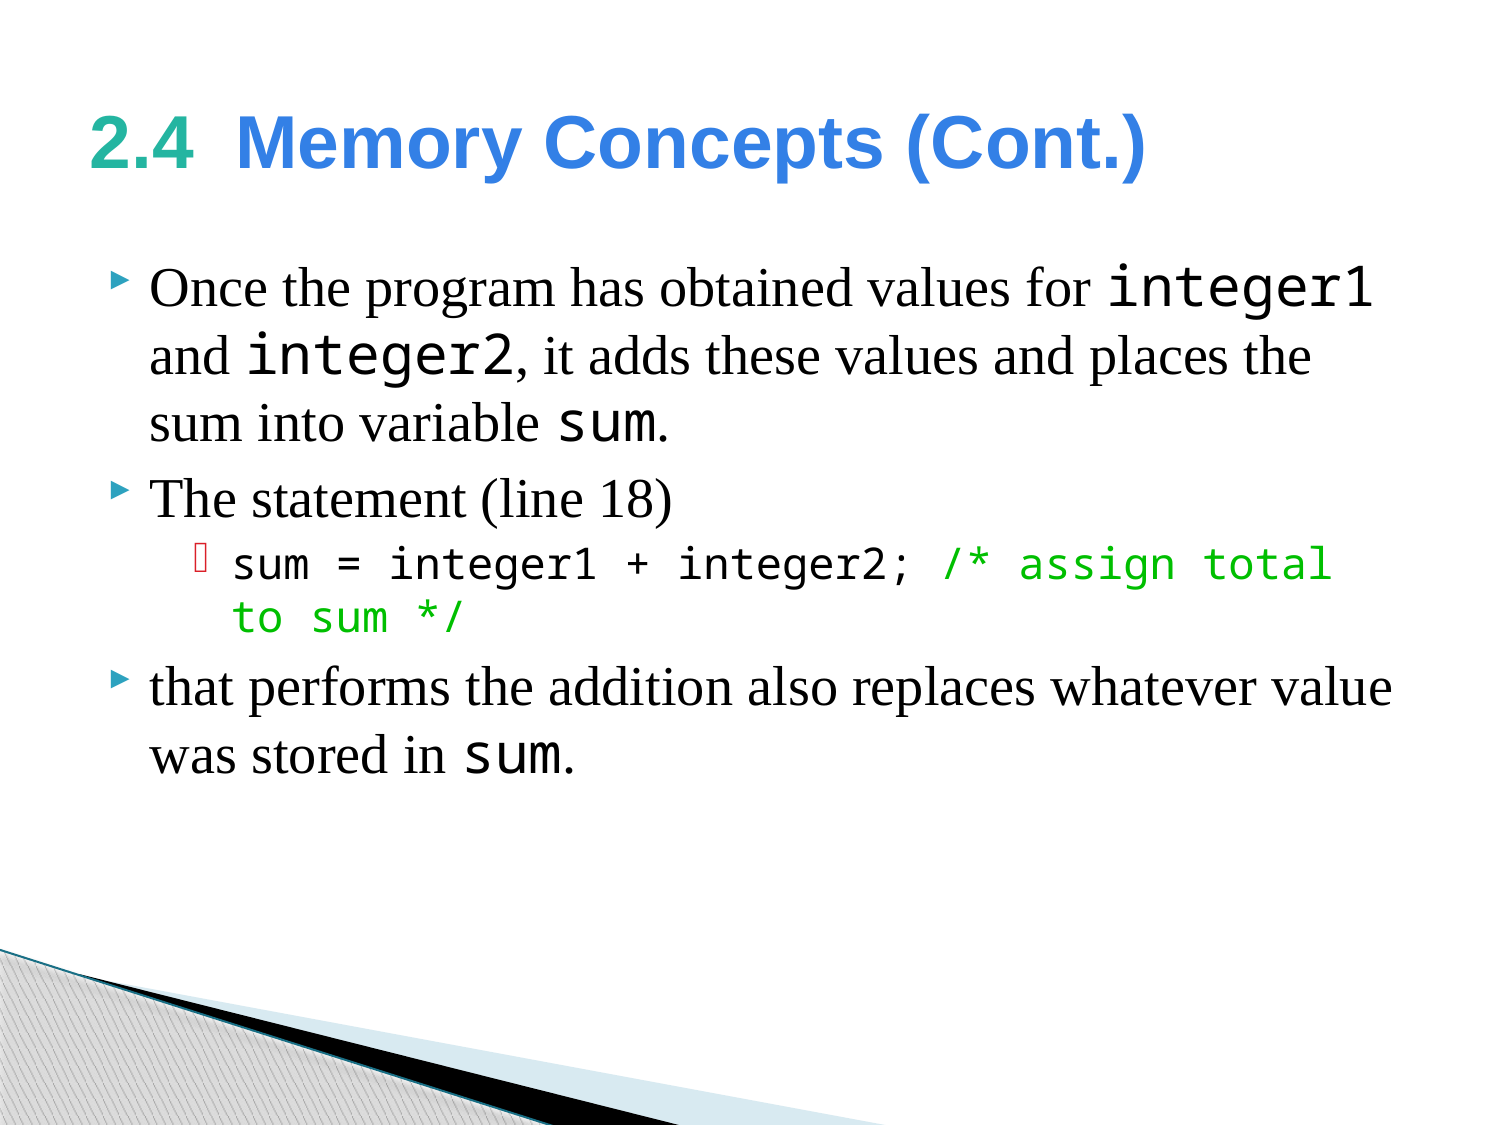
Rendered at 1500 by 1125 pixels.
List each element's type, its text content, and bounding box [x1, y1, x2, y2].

title 2.4 Memory Concepts (Cont.) [75, 45, 1425, 233]
list Once the program has obtained values for integer1 and integer2, it adds these values and places the sum into variable sum. The statement (line 18) sum = integer1 + integer2; /* assign total to sum */ that performs the addition also replaces whatever value was stored in sum. [75, 243, 1425, 986]
